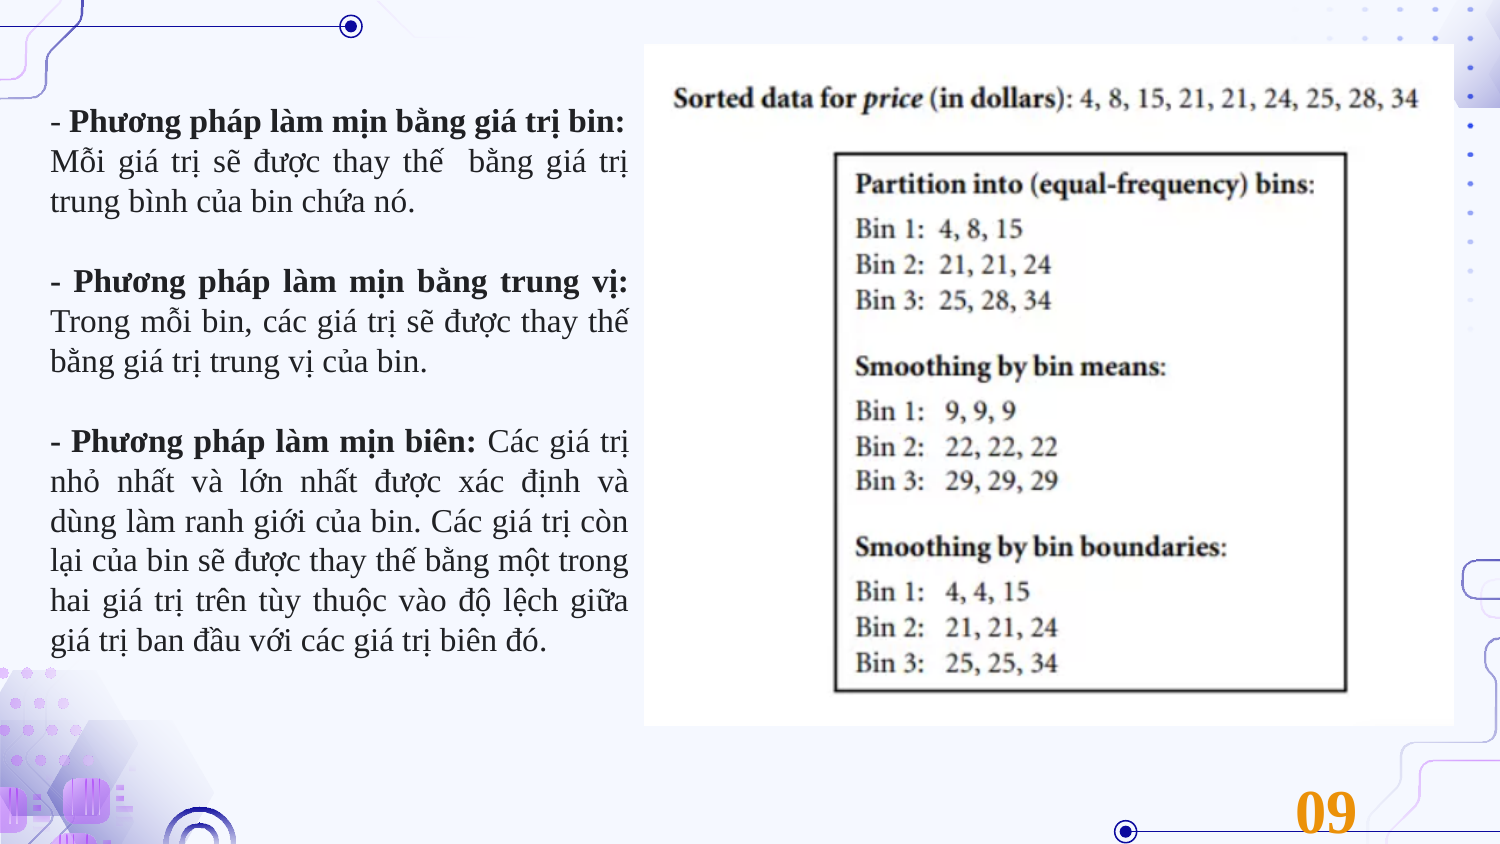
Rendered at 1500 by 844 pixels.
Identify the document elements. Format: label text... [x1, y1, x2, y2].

text_box - Phương pháp làm mịn bằng giá trị bin: Mỗi giá trị sẽ được thay thế bằng giá trị trung bình của bin chứa nó. - Phương pháp làm mịn bằng trung vị: Trong mỗi bin, các giá trị sẽ được thay thế bằng giá trị trung vị của bin. - Phương pháp làm mịn biên: Các giá trị nhỏ nhất và lớn nhất được xác định và dùng làm ranh giới của bin. Các giá trị còn lại của bin sẽ được thay thế bằng một trong hai giá trị trên tùy thuộc vào độ lệch giữa giá trị ban đầu với các giá trị biên đó. [34, 44, 645, 800]
picture [644, 0, 1500, 726]
text_box 09 [1280, 745, 1394, 835]
